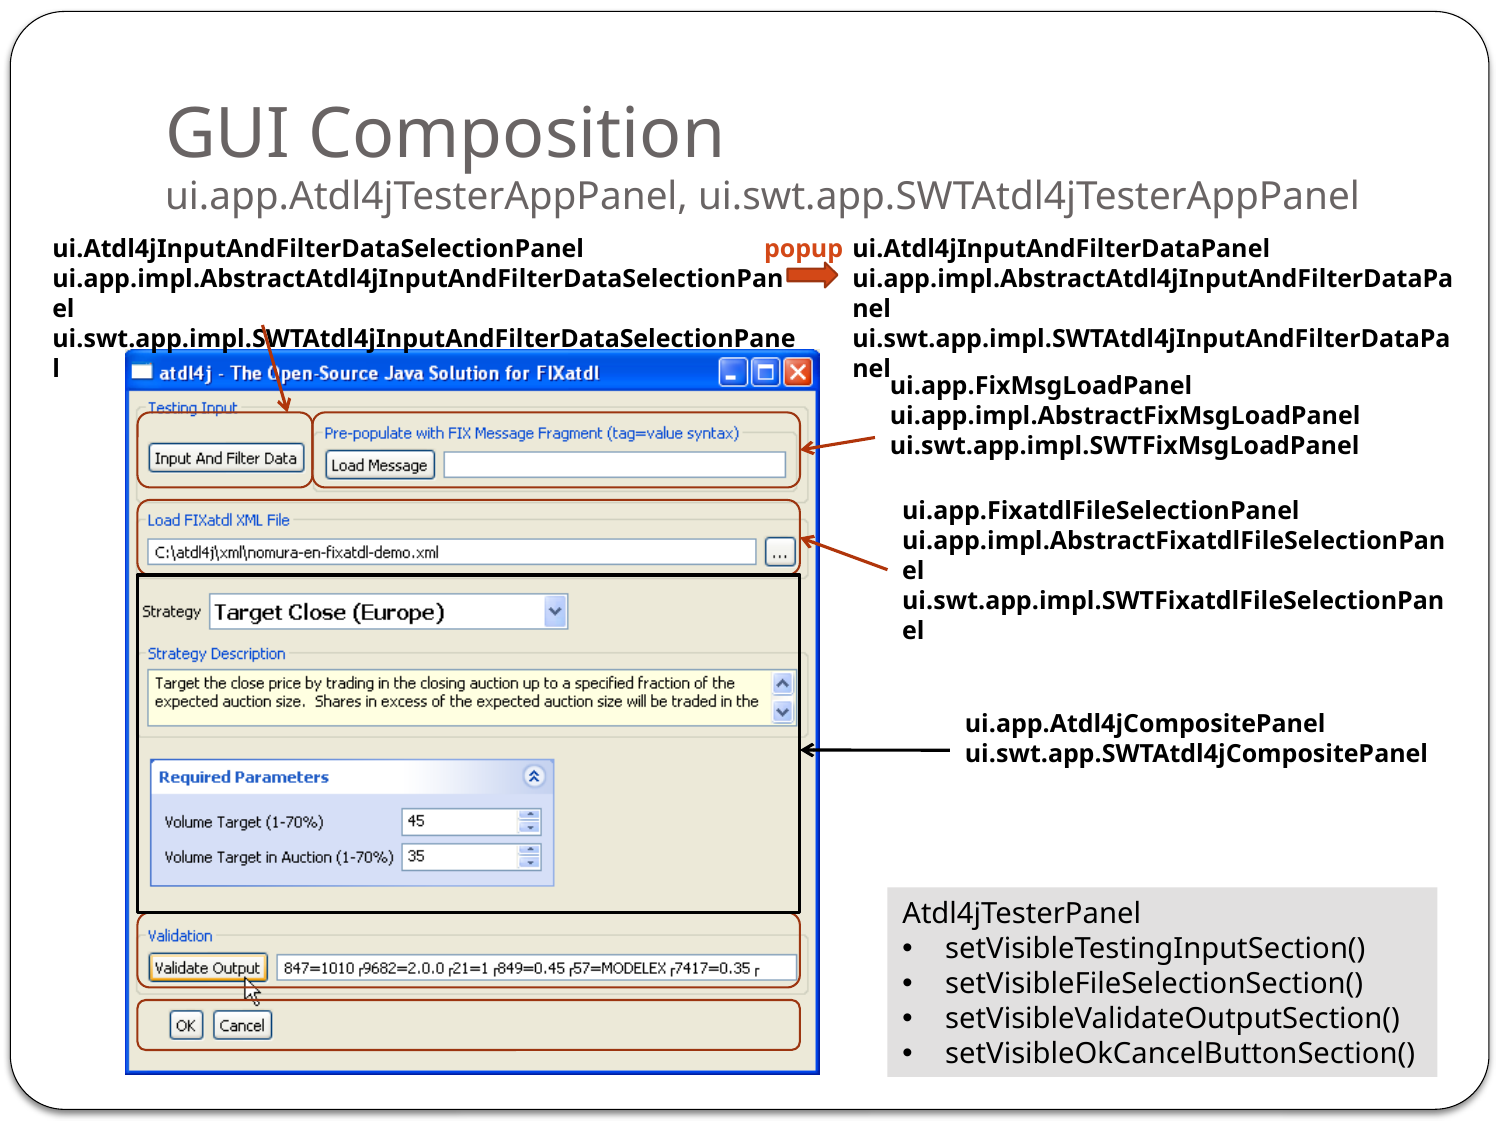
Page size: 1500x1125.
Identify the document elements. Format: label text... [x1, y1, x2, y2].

text_box ui.app.FixatdlFileSelectionPanel ui.app.impl.AbstractFixatdlFileSelectionPanel ui.swt.app.impl.SWTFixatdlFileSelectionPanel [887, 487, 1475, 652]
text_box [799, 537, 888, 541]
picture [124, 349, 820, 1076]
text_box ui.app.FixMsgLoadPanel ui.app.impl.AbstractFixMsgLoadPanel ui.swt.app.impl.SWTFixMsgLoadPanel [875, 390, 1425, 468]
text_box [230, 356, 319, 382]
title GUI Composition ui.app.Atdl4jTesterAppPanel, ui.swt.app.SWTAtdl4jTesterAppPanel [150, 45, 1425, 224]
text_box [799, 437, 876, 451]
text_box ui.app.Atdl4jCompositePanel ui.swt.app.SWTAtdl4jCompositePanel [949, 699, 1463, 775]
text_box Atdl4jTesterPanel setVisibleTestingInputSection() setVisibleFileSelectionSection() setVisibleValidateOutputSection() setVisibleOkCancelButtonSection() [887, 887, 1438, 1077]
text_box [786, 270, 839, 289]
text_box ui.Atdl4jInputAndFilterDataPanel ui.app.impl.AbstractAtdl4jInputAndFilterDataPanel ui.swt.app.impl.SWTAtdl4jInputAndFilterDataPanel [837, 224, 1475, 390]
text_box popup [749, 224, 859, 270]
text_box ui.Atdl4jInputAndFilterDataSelectionPanel ui.app.impl.AbstractAtdl4jInputAndFilterDataSelectionPanel ui.swt.app.impl.SWTAtdl4jInputAndFilterDataSelectionPanel [37, 224, 813, 390]
